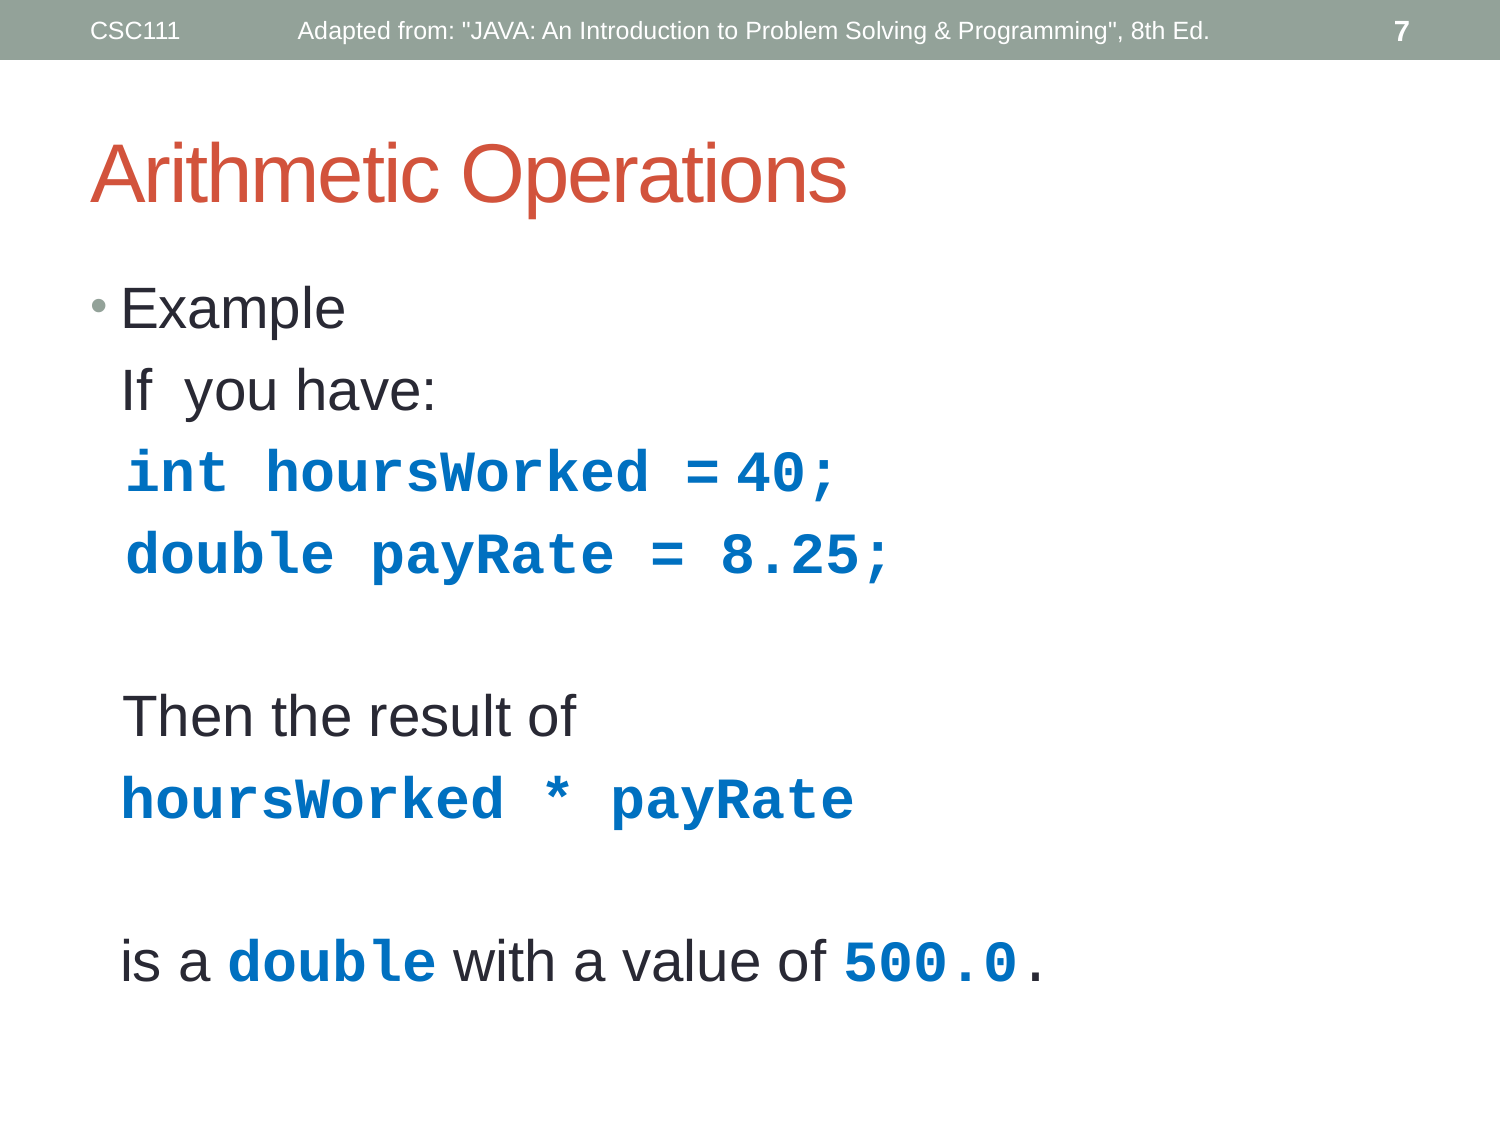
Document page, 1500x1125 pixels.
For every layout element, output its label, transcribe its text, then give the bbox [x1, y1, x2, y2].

slide_number CSC111 [75, 3, 272, 57]
slide_number 7 [1250, 3, 1425, 57]
list Example If you have: int hoursWorked = 40; double payRate = 8.25; Then the result of hoursWorked * payRate is a double with a value of 500.0. [75, 262, 1425, 1063]
title Arithmetic Operations [75, 87, 1425, 250]
footer Adapted from: "JAVA: An Introduction to Problem Solving & Programming", 8th Ed. [272, 3, 1238, 57]
